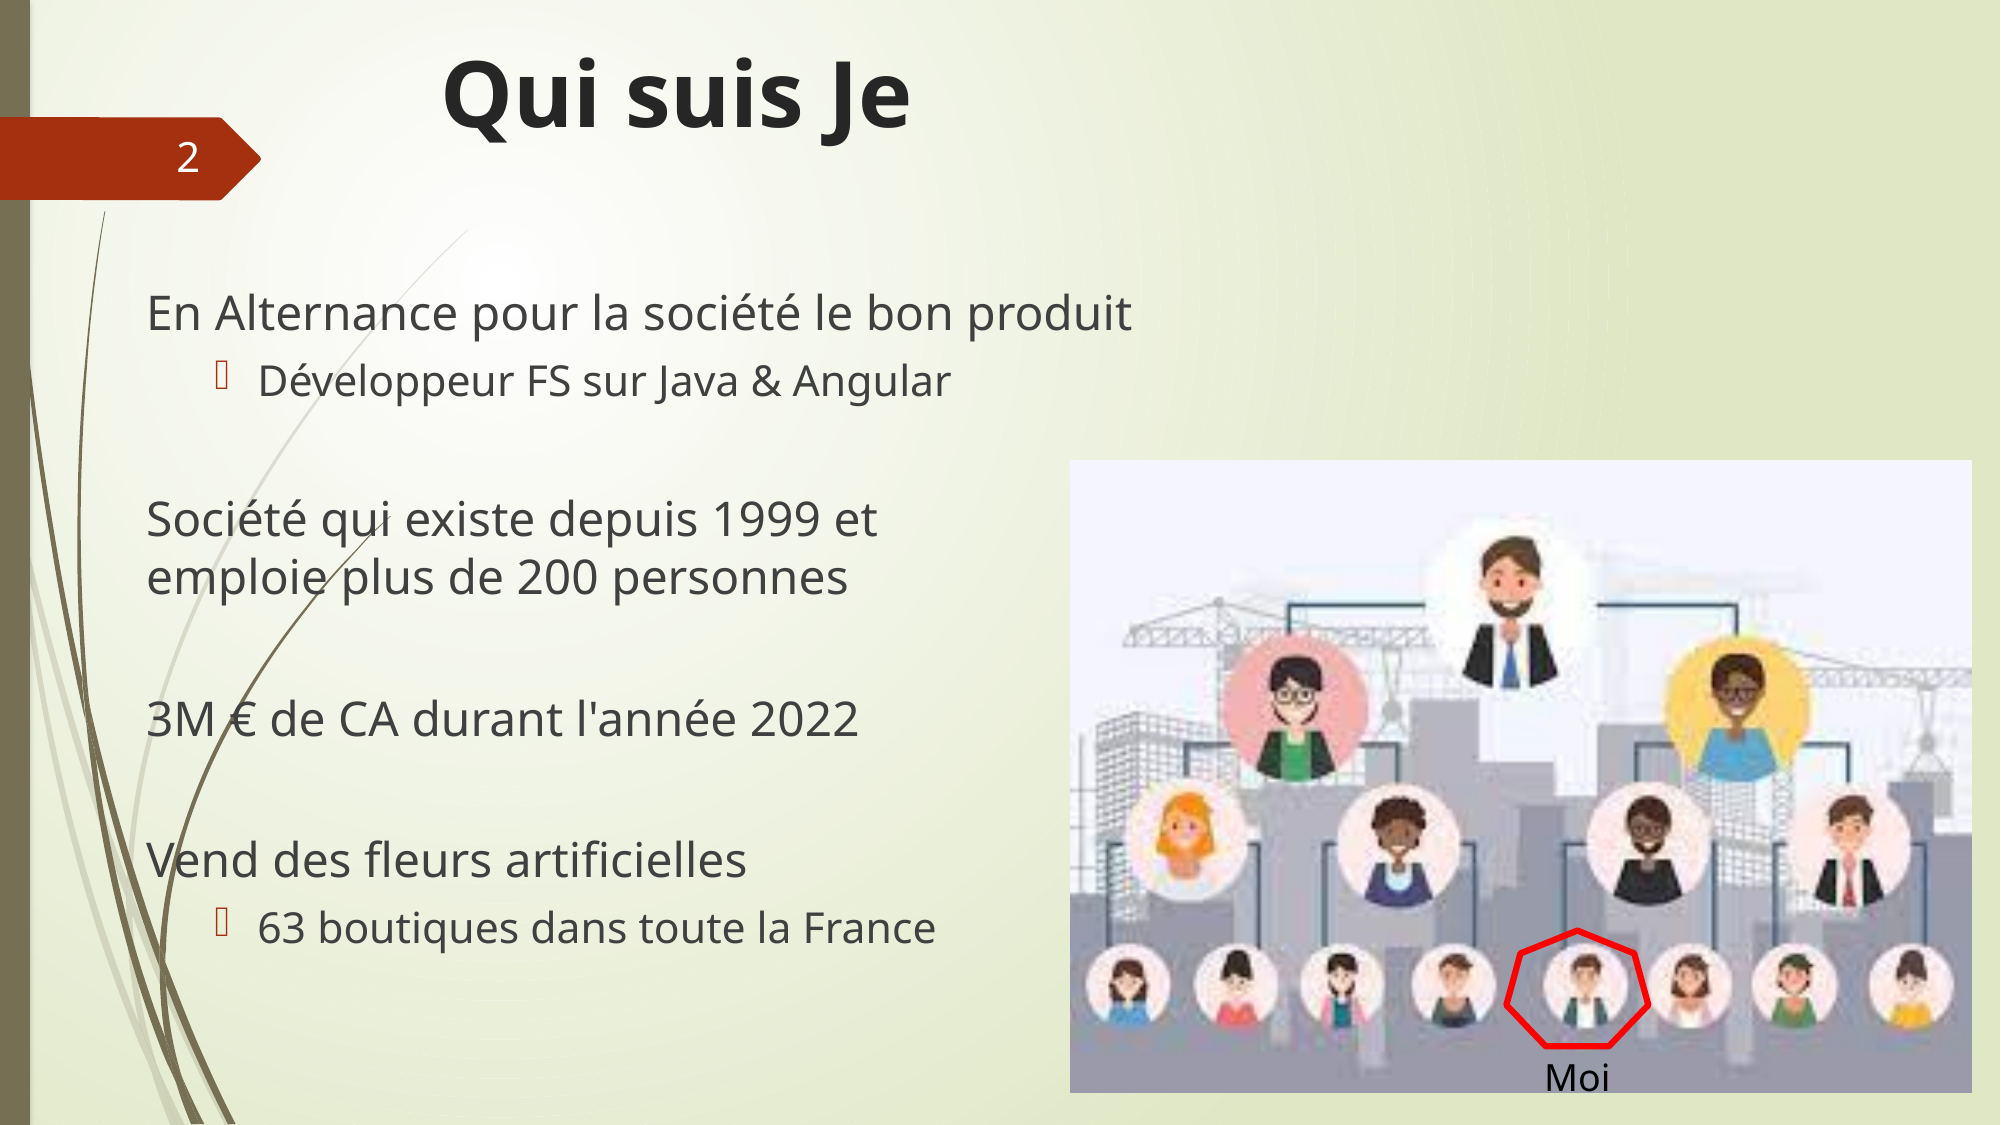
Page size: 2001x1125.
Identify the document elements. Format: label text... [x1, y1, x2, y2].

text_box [1069, 460, 1972, 1108]
title Qui suis Je [425, 28, 1888, 239]
list En Alternance pour la société le bon produit Développeur FS sur Java & Angular Société qui existe depuis 1999 et emploie plus de 200 personnes 3M € de CA durant l'année 2022 Vend des fleurs artificielles 63 boutiques dans toute la France [130, 275, 1888, 970]
slide_number 2 [87, 129, 216, 190]
